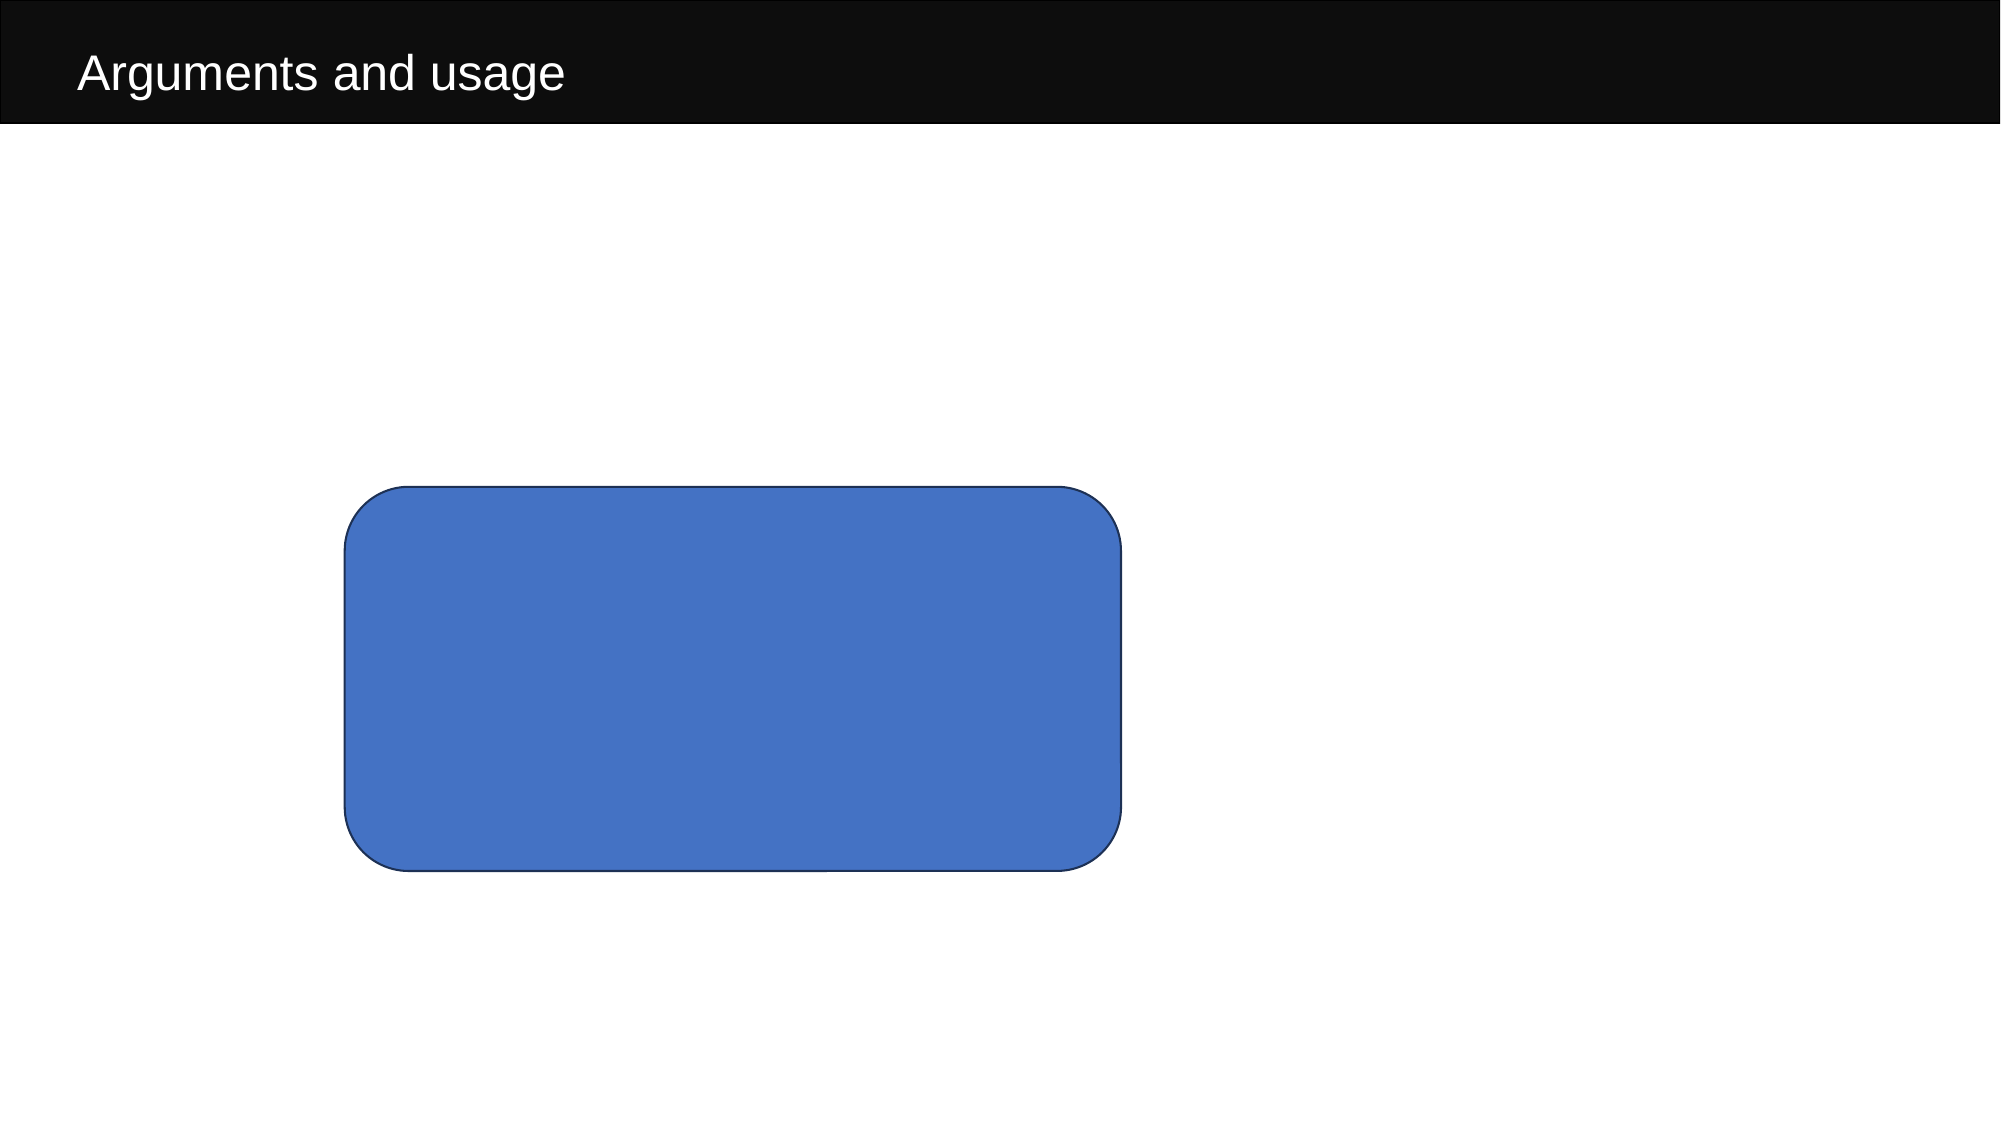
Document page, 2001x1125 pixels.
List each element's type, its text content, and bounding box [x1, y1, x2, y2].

text_box [343, 485, 1123, 873]
text_box Arguments and usage [62, 33, 1654, 108]
